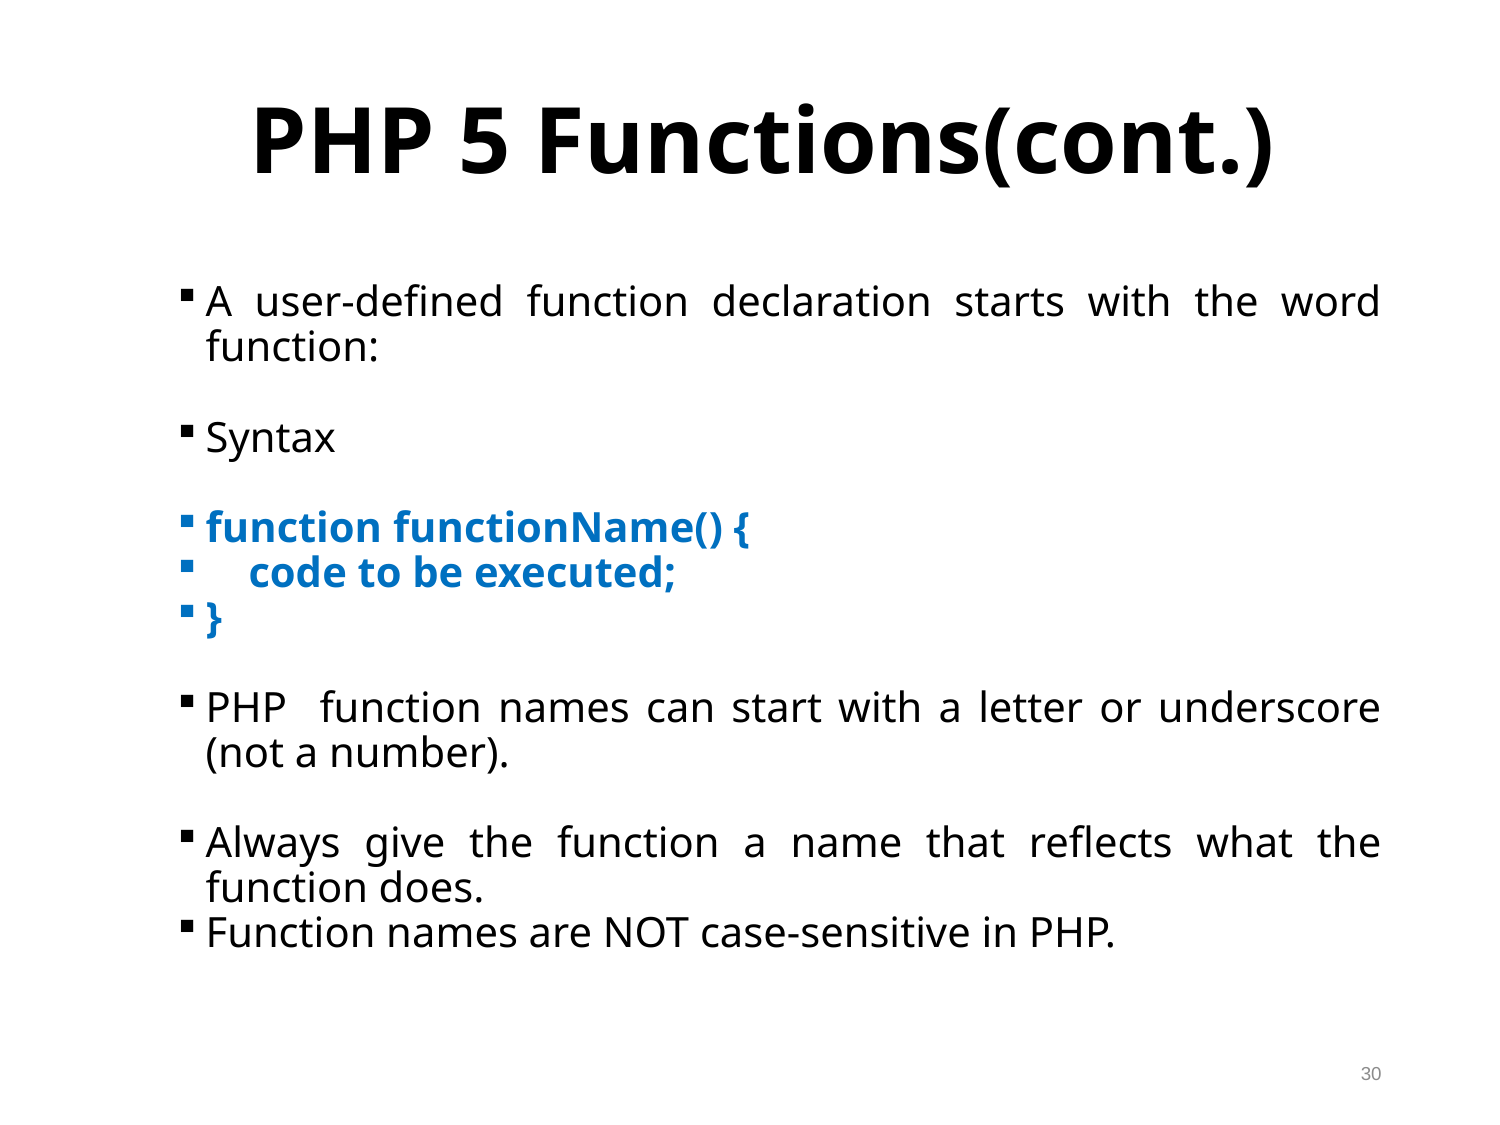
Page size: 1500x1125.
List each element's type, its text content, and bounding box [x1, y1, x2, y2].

list A user-defined function declaration starts with the word function: Syntax function functionName() { code to be executed; } PHP function names can start with a letter or underscore (not a number). Always give the function a name that reflects what the function does. Function names are NOT case-sensitive in PHP. [162, 223, 1397, 1049]
slide_number 30 [1059, 1042, 1397, 1103]
text_box PHP 5 Functions(cont.) [99, 74, 1425, 200]
